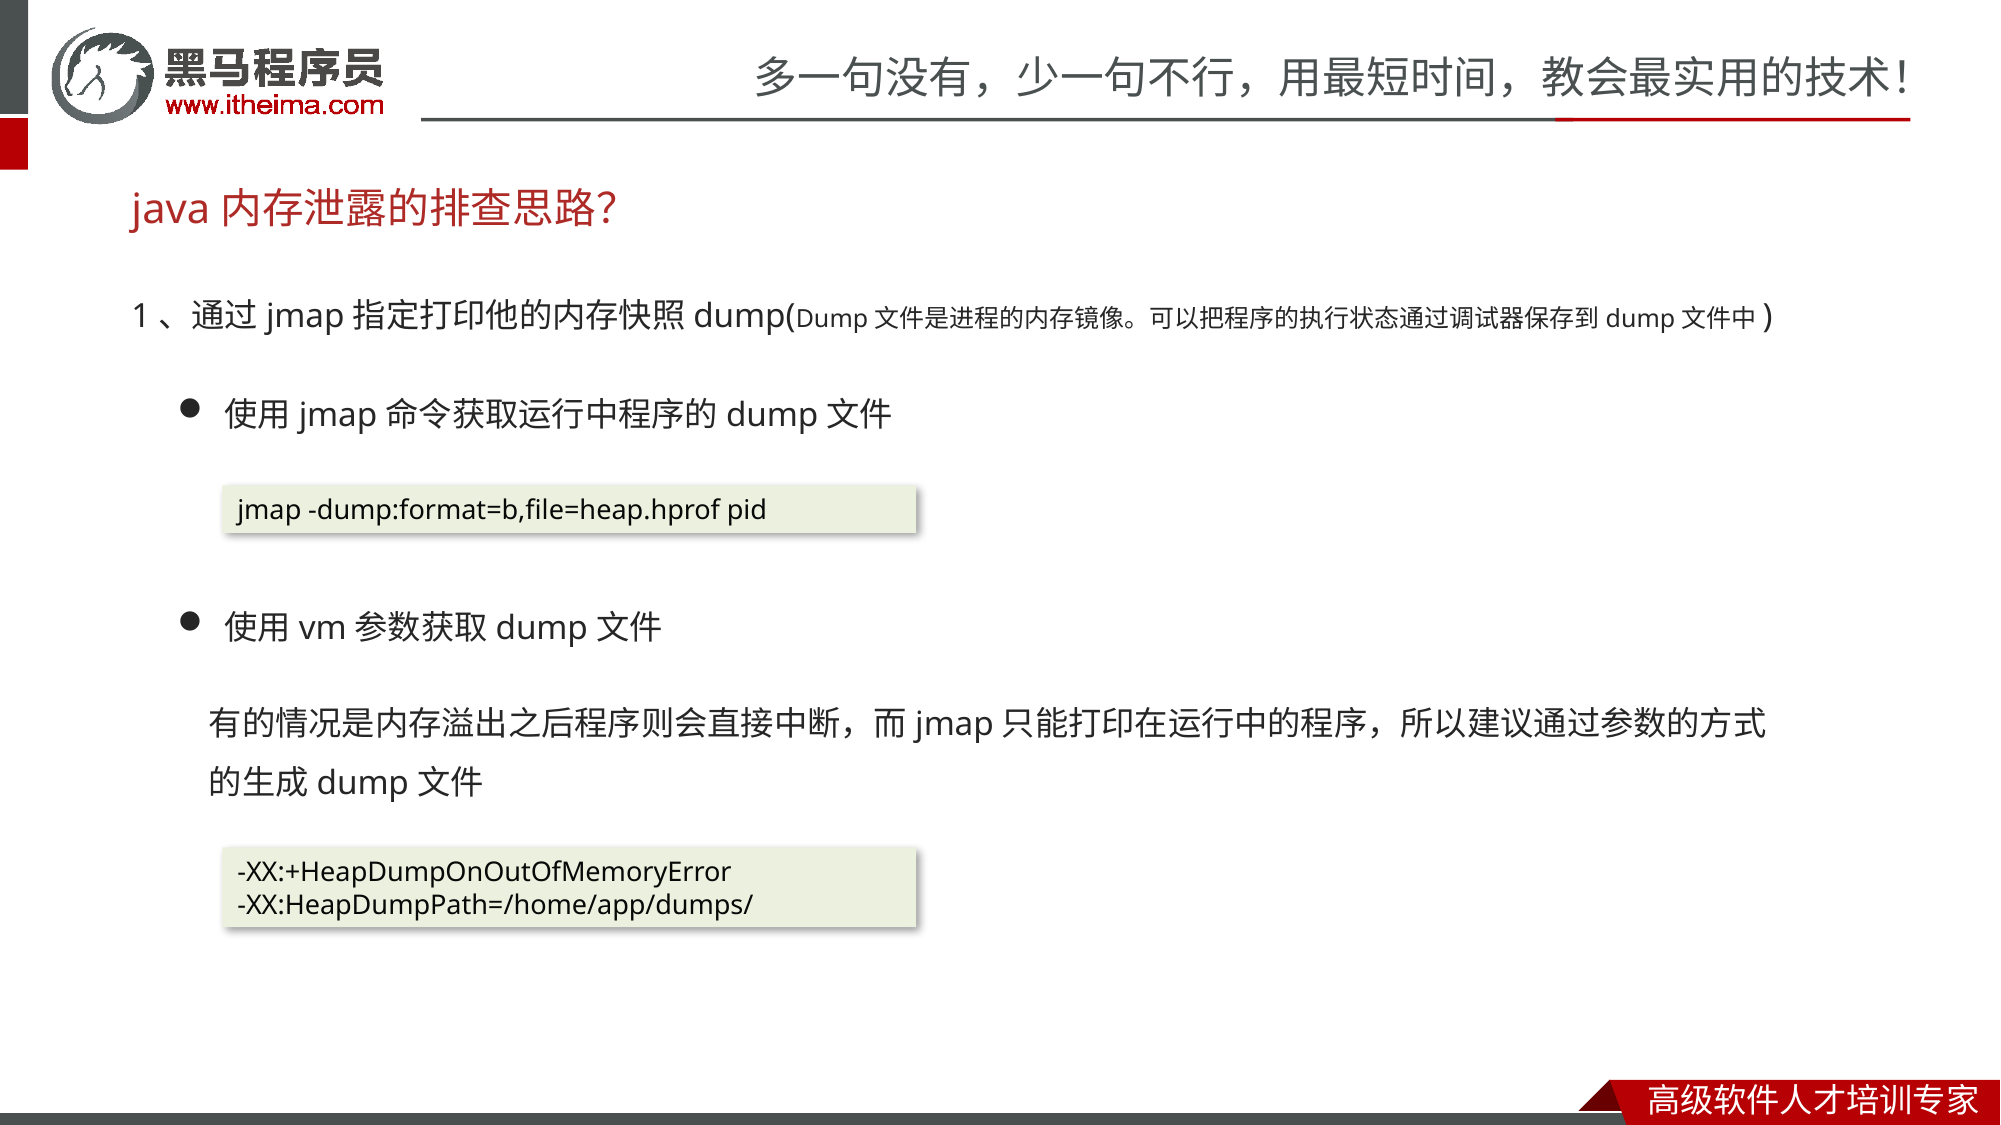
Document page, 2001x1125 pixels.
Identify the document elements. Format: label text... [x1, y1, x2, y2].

text_box 使用vm参数获取dump文件 [162, 578, 1426, 675]
list 1、通过jmap指定打印他的内存快照dump(Dump文件是进程的内存镜像。可以把程序的执行状态通过调试器保存到dump文件中) [116, 266, 1872, 352]
title java内存泄露的排查思路？ [116, 164, 1872, 250]
text_box 使用jmap命令获取运行中程序的dump文件 [162, 365, 1918, 463]
text_box jmap -dump:format=b,file=heap.hprof pid [222, 485, 917, 533]
text_box -XX:+HeapDumpOnOutOfMemoryError -XX:HeapDumpPath=/home/app/dumps/ [222, 847, 917, 928]
text_box 有的情况是内存溢出之后程序则会直接中断，而jmap只能打印在运行中的程序，所以建议通过参数的方式的生成dump文件 [194, 674, 1810, 838]
picture [50, 26, 384, 125]
